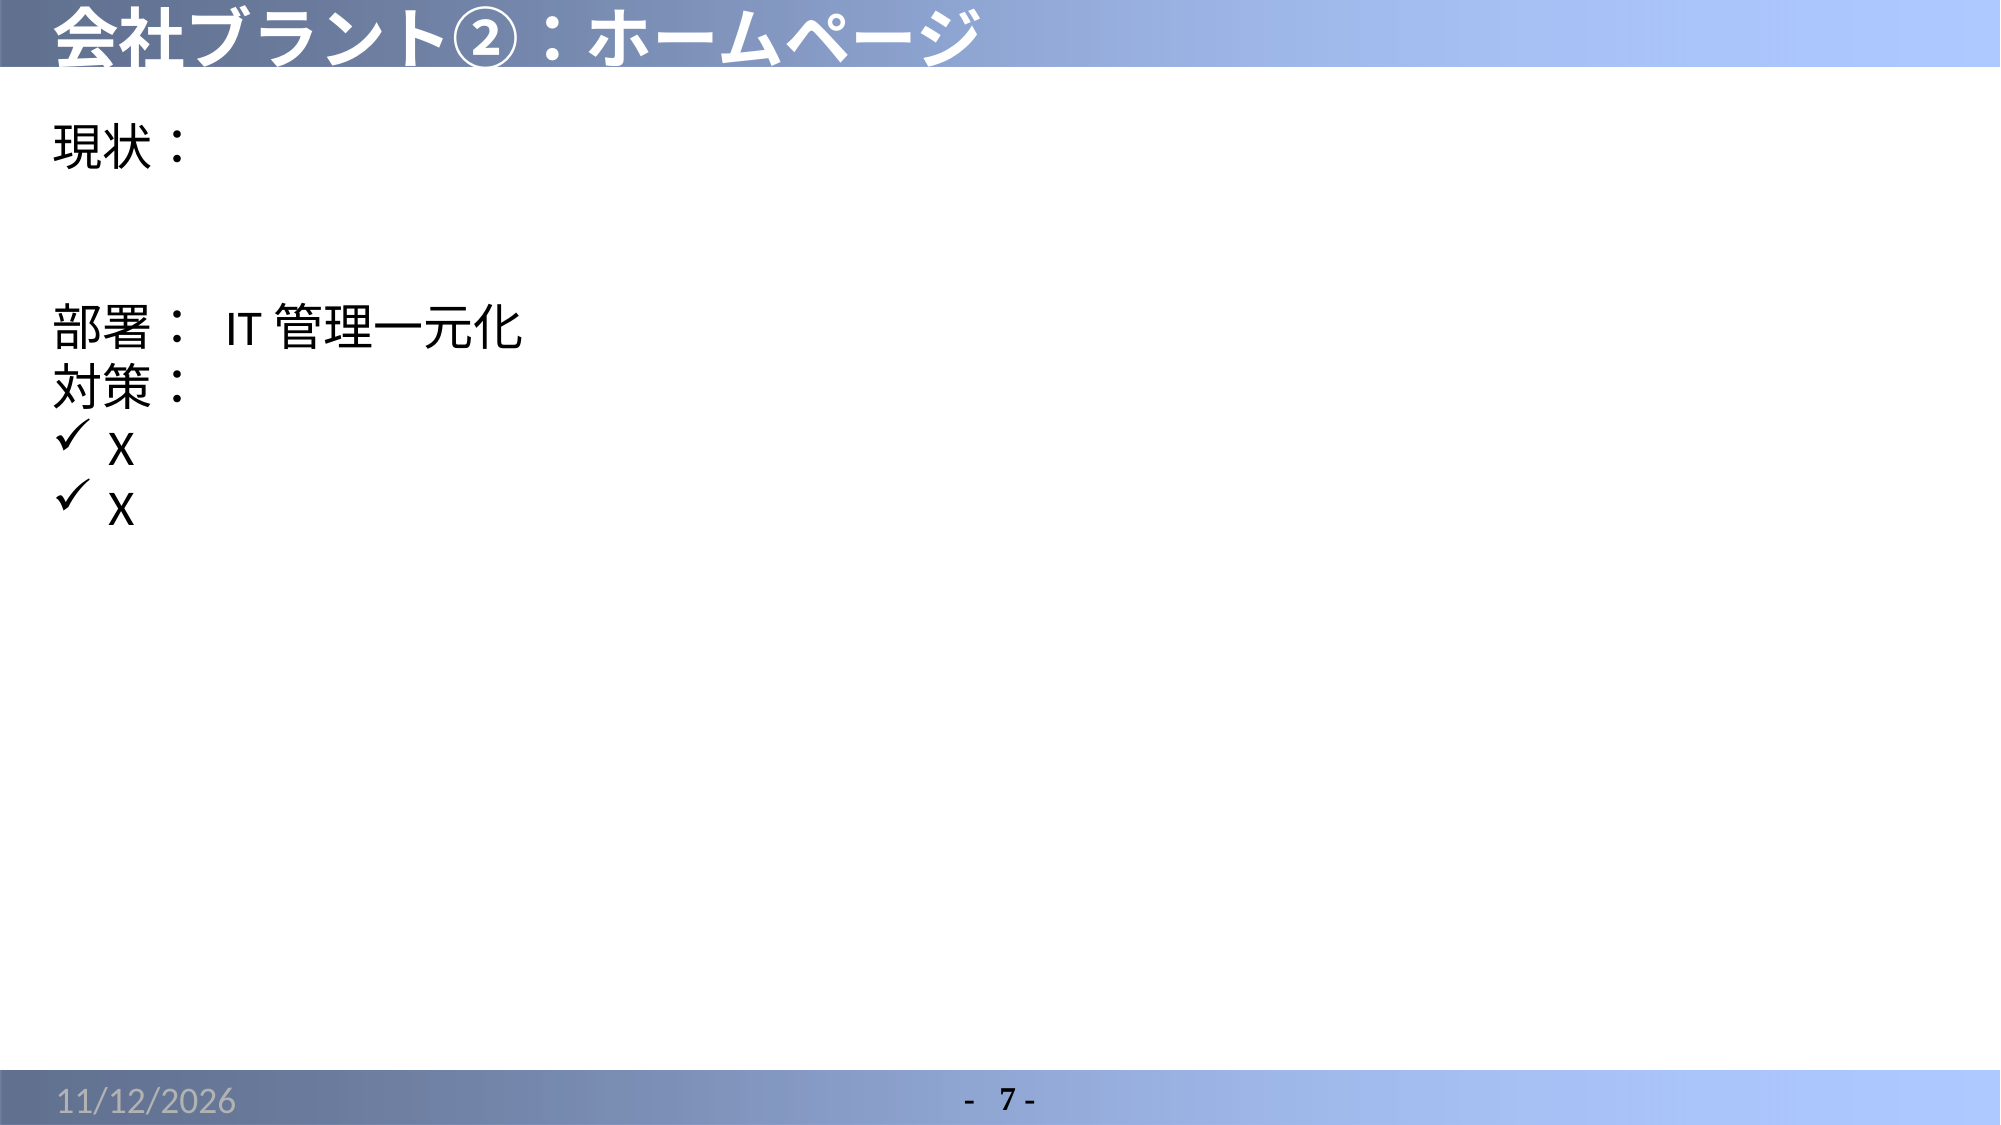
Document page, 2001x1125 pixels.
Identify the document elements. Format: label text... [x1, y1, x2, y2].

slide_number - 7 - [934, 1078, 1063, 1117]
title 会社ブラント②：ホームページ [52, 0, 1946, 78]
list 現状： 部署： IT管理一元化 対策： X X [52, 115, 1946, 540]
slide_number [55, 1076, 516, 1122]
